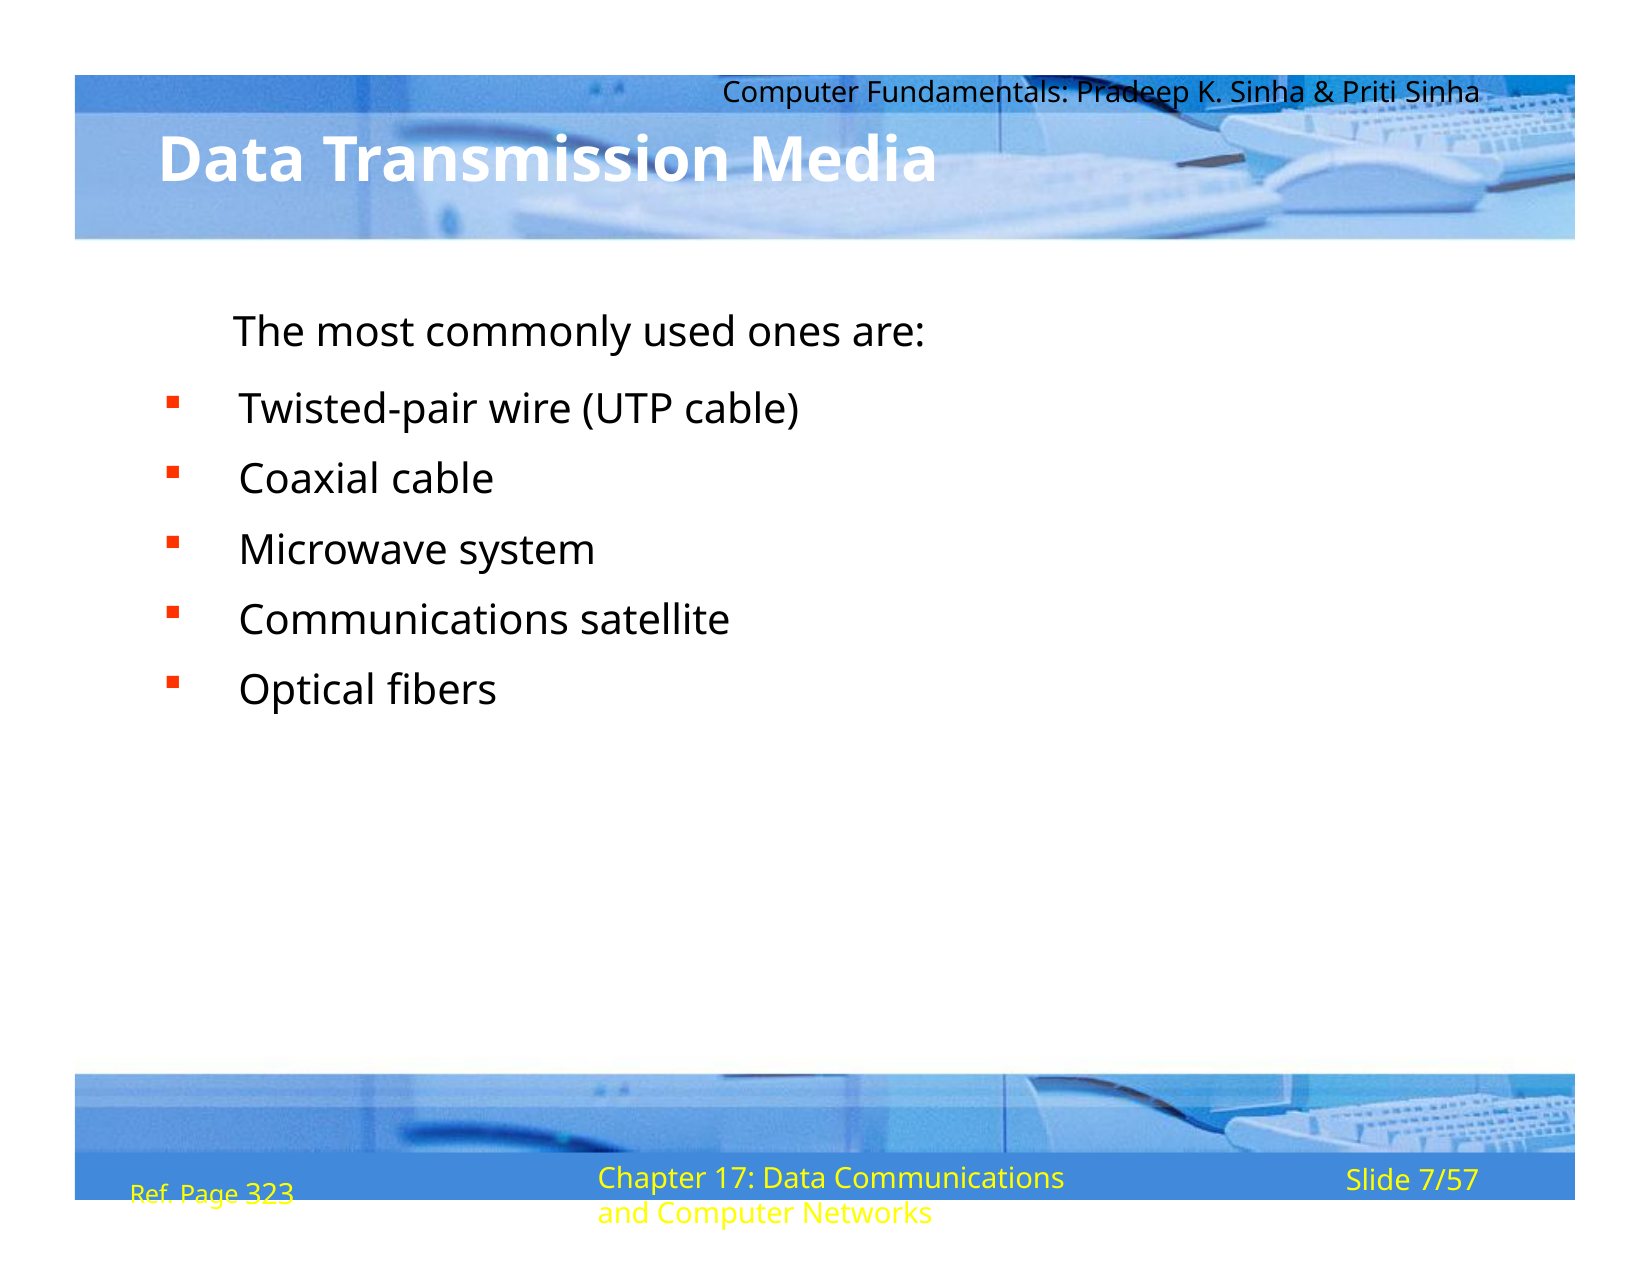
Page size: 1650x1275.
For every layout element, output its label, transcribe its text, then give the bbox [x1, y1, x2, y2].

title Data Transmission Media [155, 116, 1042, 332]
text_box [74, 1035, 1575, 1200]
text_box Computer Fundamentals: Pradeep K. Sinha & Priti Sinha [720, 71, 1554, 109]
text_box Ref. Page 323 [127, 1156, 337, 1213]
footer Chapter 17: Data Communications and Computer Networks [595, 1157, 1073, 1275]
text_box The most commonly used ones are: Twisted-pair wire (UTP cable) Coaxial cable Microwave system Communications satellite Optical fibers [161, 332, 988, 713]
text_box Slide 7/57 [1343, 1159, 1499, 1197]
picture [74, 75, 1575, 241]
